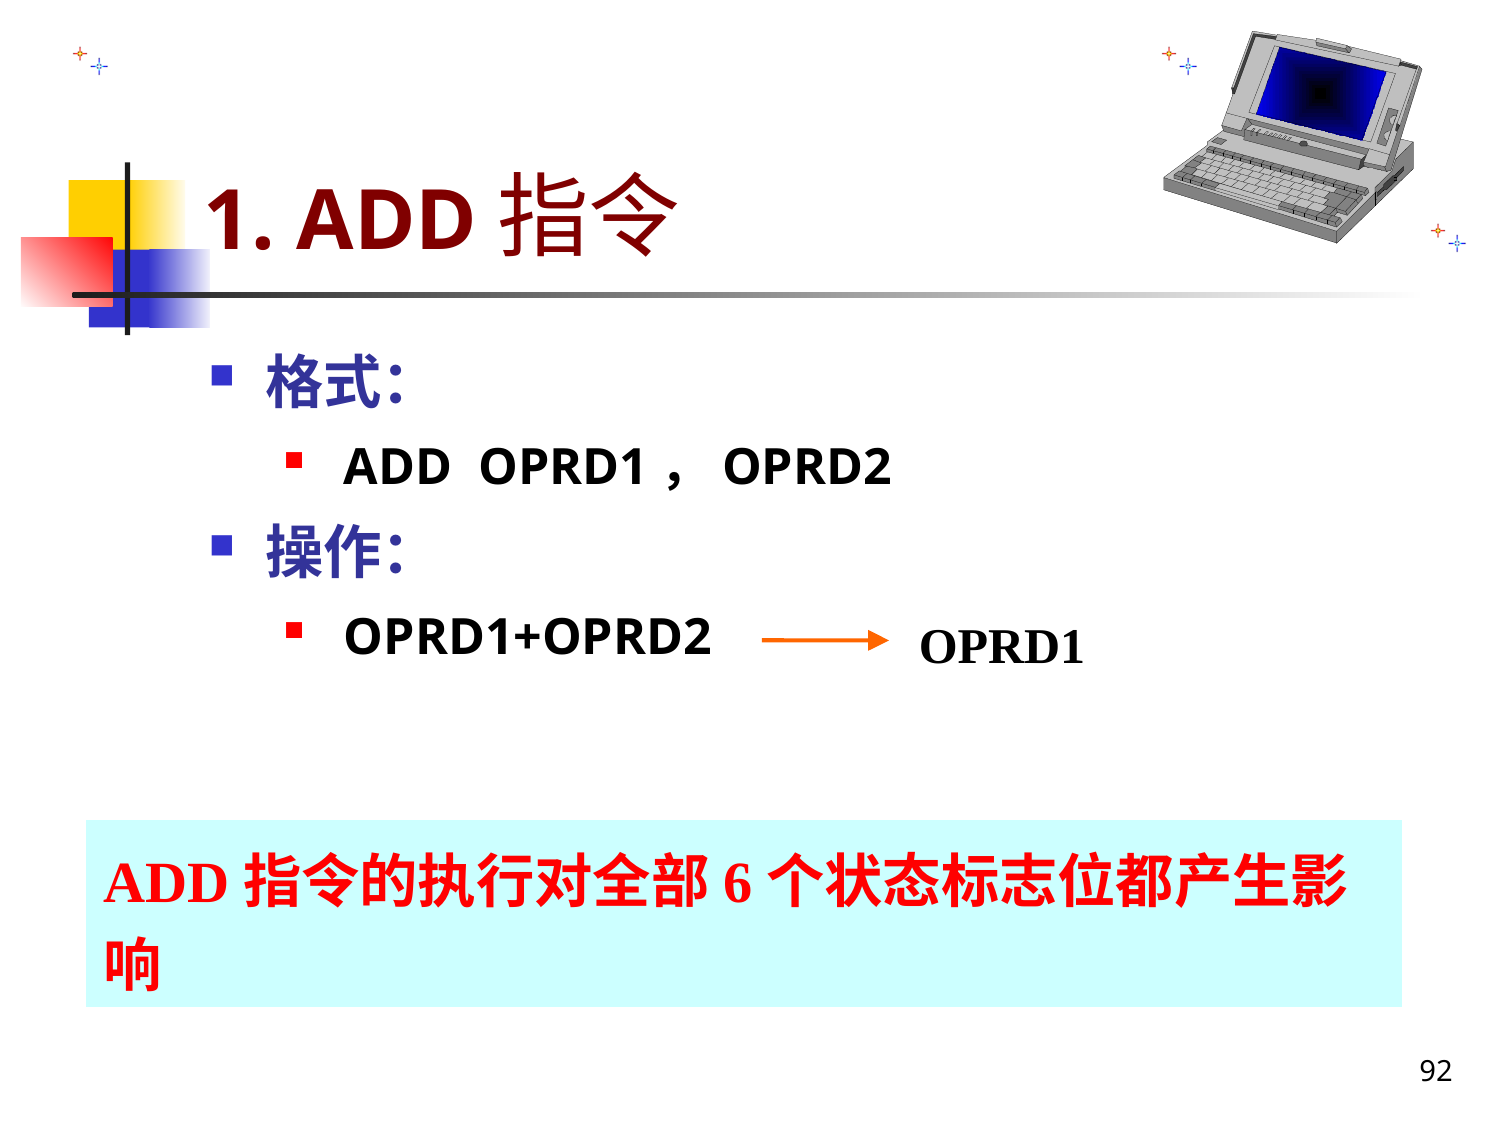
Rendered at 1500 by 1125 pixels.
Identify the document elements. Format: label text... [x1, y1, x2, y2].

list 格式： ADD OPRD1，OPRD2 操作： OPRD1+OPRD2 [193, 330, 1117, 776]
text_box [764, 630, 890, 651]
text_box ADD指令的执行对全部6个状态标志位都产生影响 [88, 822, 1400, 1006]
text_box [1163, 30, 1423, 244]
picture [62, 42, 113, 93]
text_box OPRD1 [903, 605, 1306, 681]
slide_number 92 [1154, 1023, 1468, 1100]
title 1. ADD指令 [188, 34, 1468, 276]
